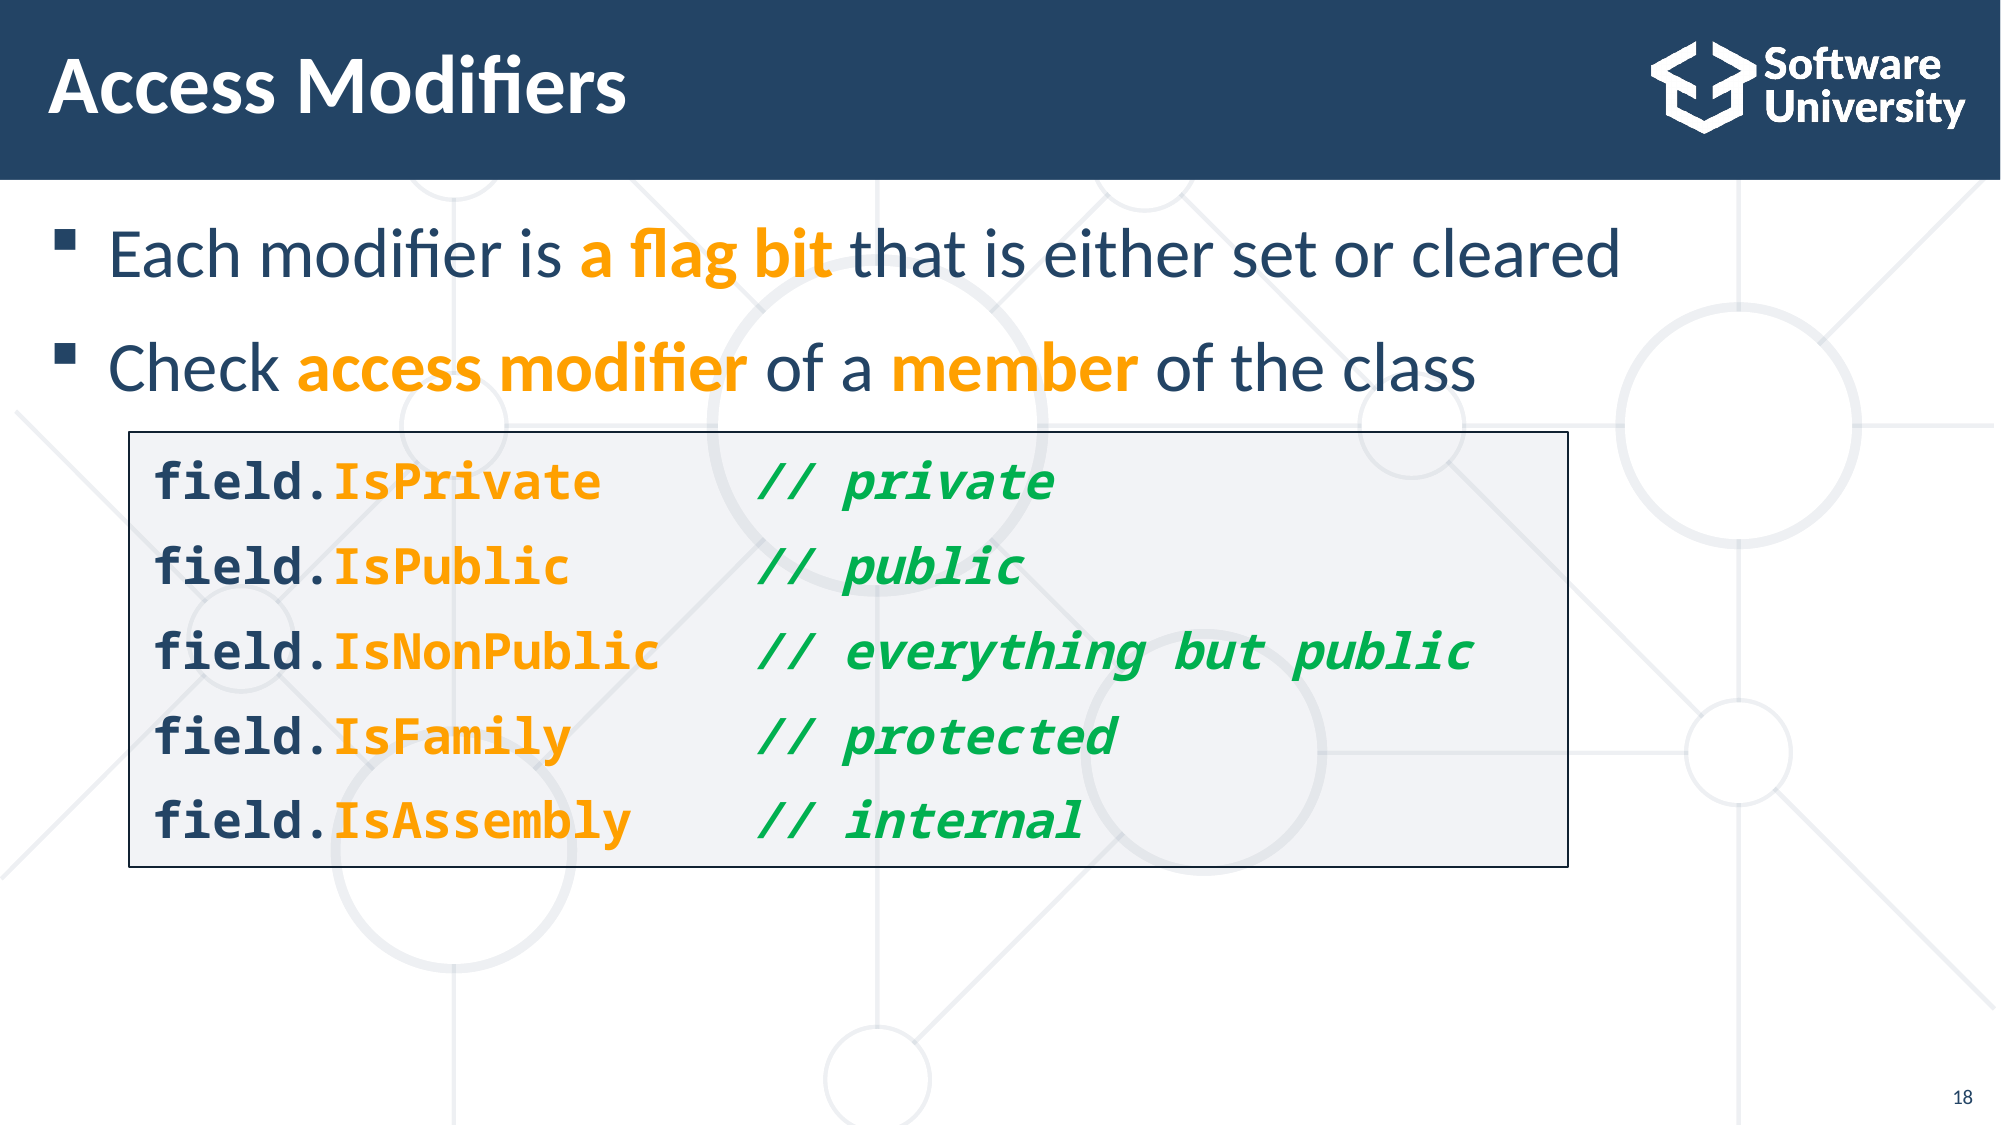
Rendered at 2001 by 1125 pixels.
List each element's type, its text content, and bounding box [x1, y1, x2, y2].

slide_number 18 [1927, 1067, 1989, 1117]
picture [1651, 41, 1966, 134]
list Each modifier is a flag bit that is either set or cleared Check access modifier of a member of the class [31, 196, 1970, 1104]
title Access Modifiers [31, 16, 1625, 162]
text_box field.IsPrivate // private field.IsPublic // public field.IsNonPublic // everything but public field.IsFamily // protected field.IsAssembly // internal [128, 431, 1569, 867]
